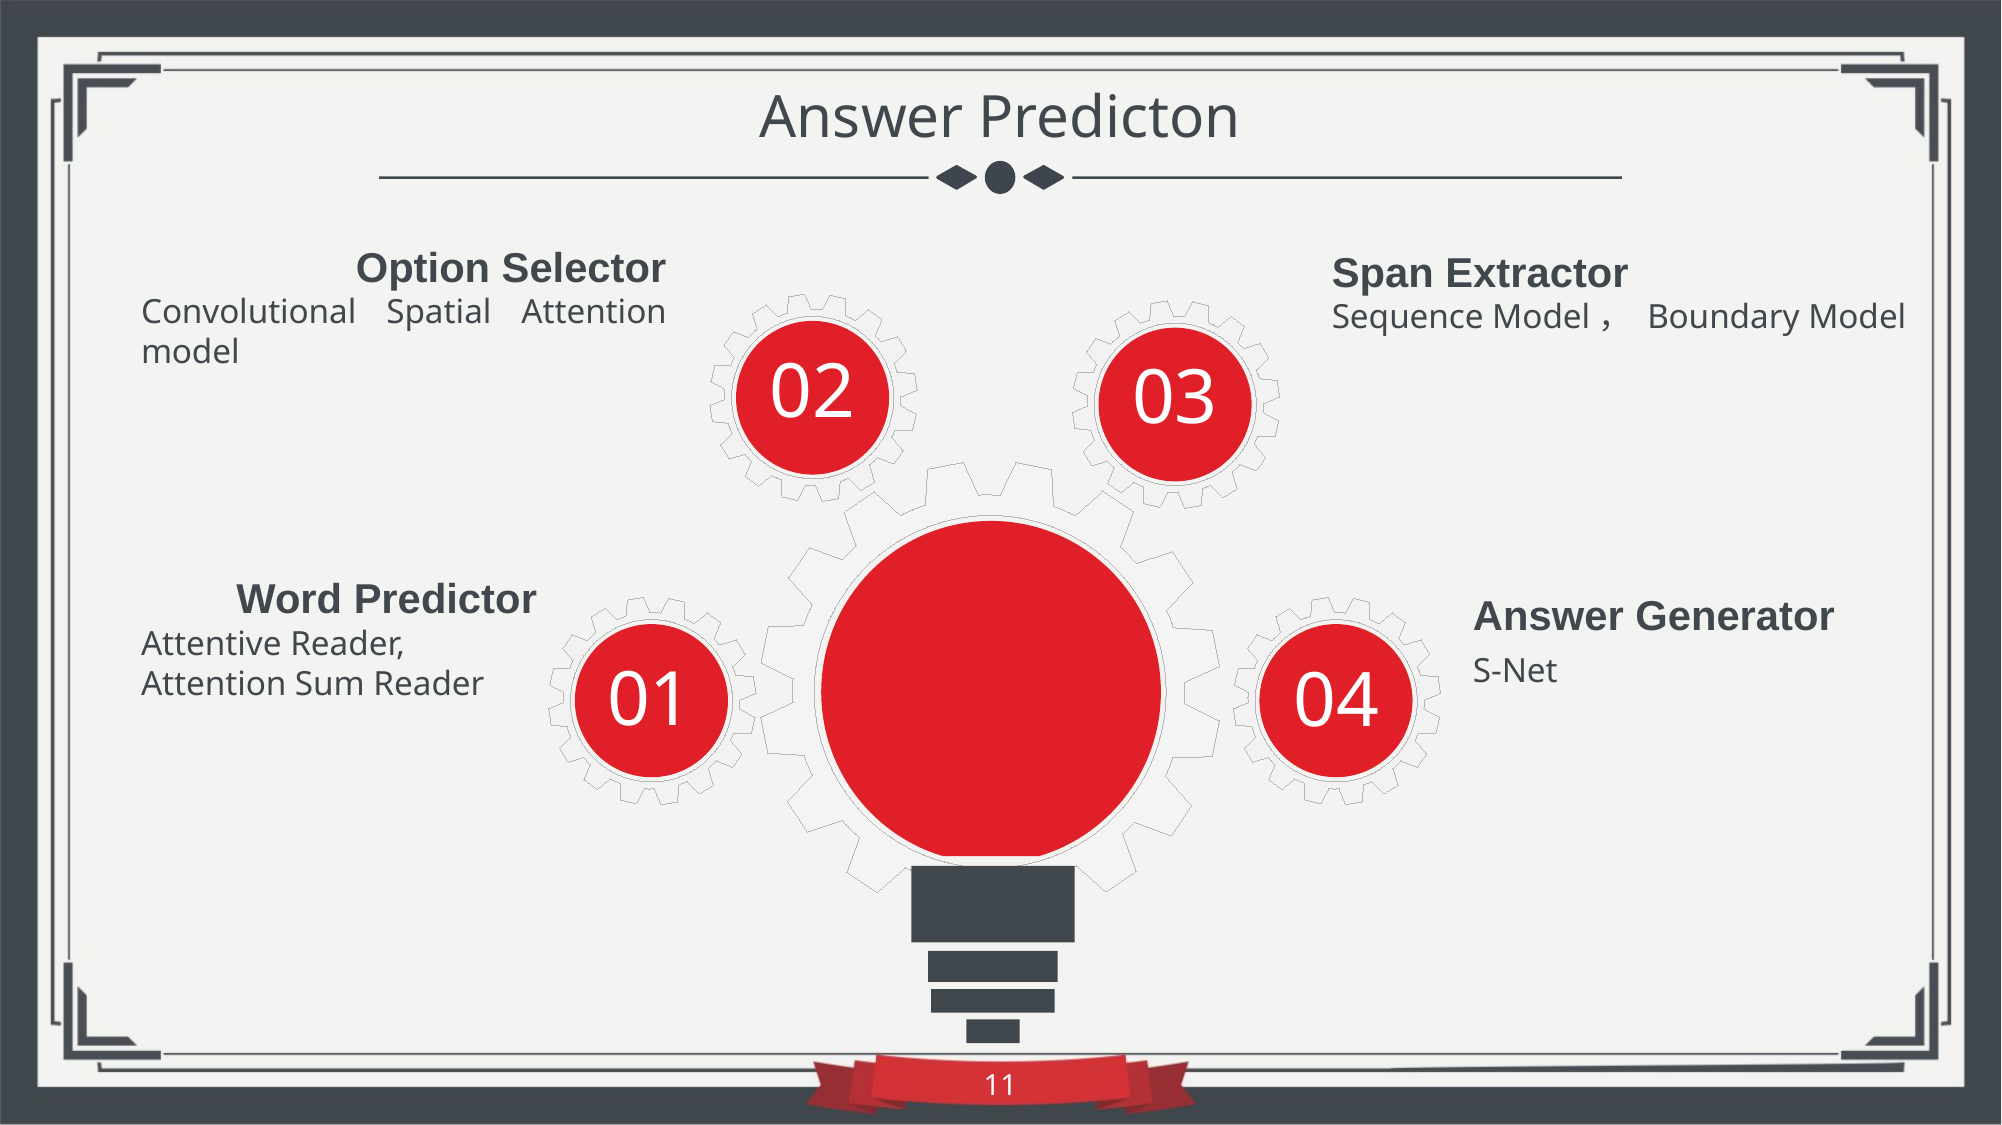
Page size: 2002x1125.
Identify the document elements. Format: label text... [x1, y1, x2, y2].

text_box Answer Generator [1458, 581, 1875, 641]
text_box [1233, 597, 1441, 805]
text_box Word Predictor [126, 564, 552, 614]
text_box [928, 950, 1058, 982]
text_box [378, 160, 1623, 195]
text_box Attentive Reader, Attention Sum Reader [126, 614, 543, 710]
text_box [931, 989, 1055, 1013]
text_box [821, 520, 1161, 857]
text_box [911, 865, 1075, 943]
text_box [548, 597, 757, 805]
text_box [709, 293, 918, 502]
text_box [761, 462, 1220, 893]
text_box Option Selector [268, 232, 682, 283]
picture [0, 0, 2002, 1125]
text_box Span Extractor [1317, 238, 1691, 288]
text_box Convolutional Spatial Attention model [126, 283, 683, 378]
text_box Sequence Model， Boundary Model [1317, 288, 1958, 343]
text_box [1072, 300, 1280, 509]
text_box Answer Predicton [528, 79, 1472, 150]
text_box S-Net [1458, 641, 1875, 697]
text_box [966, 1019, 1020, 1044]
